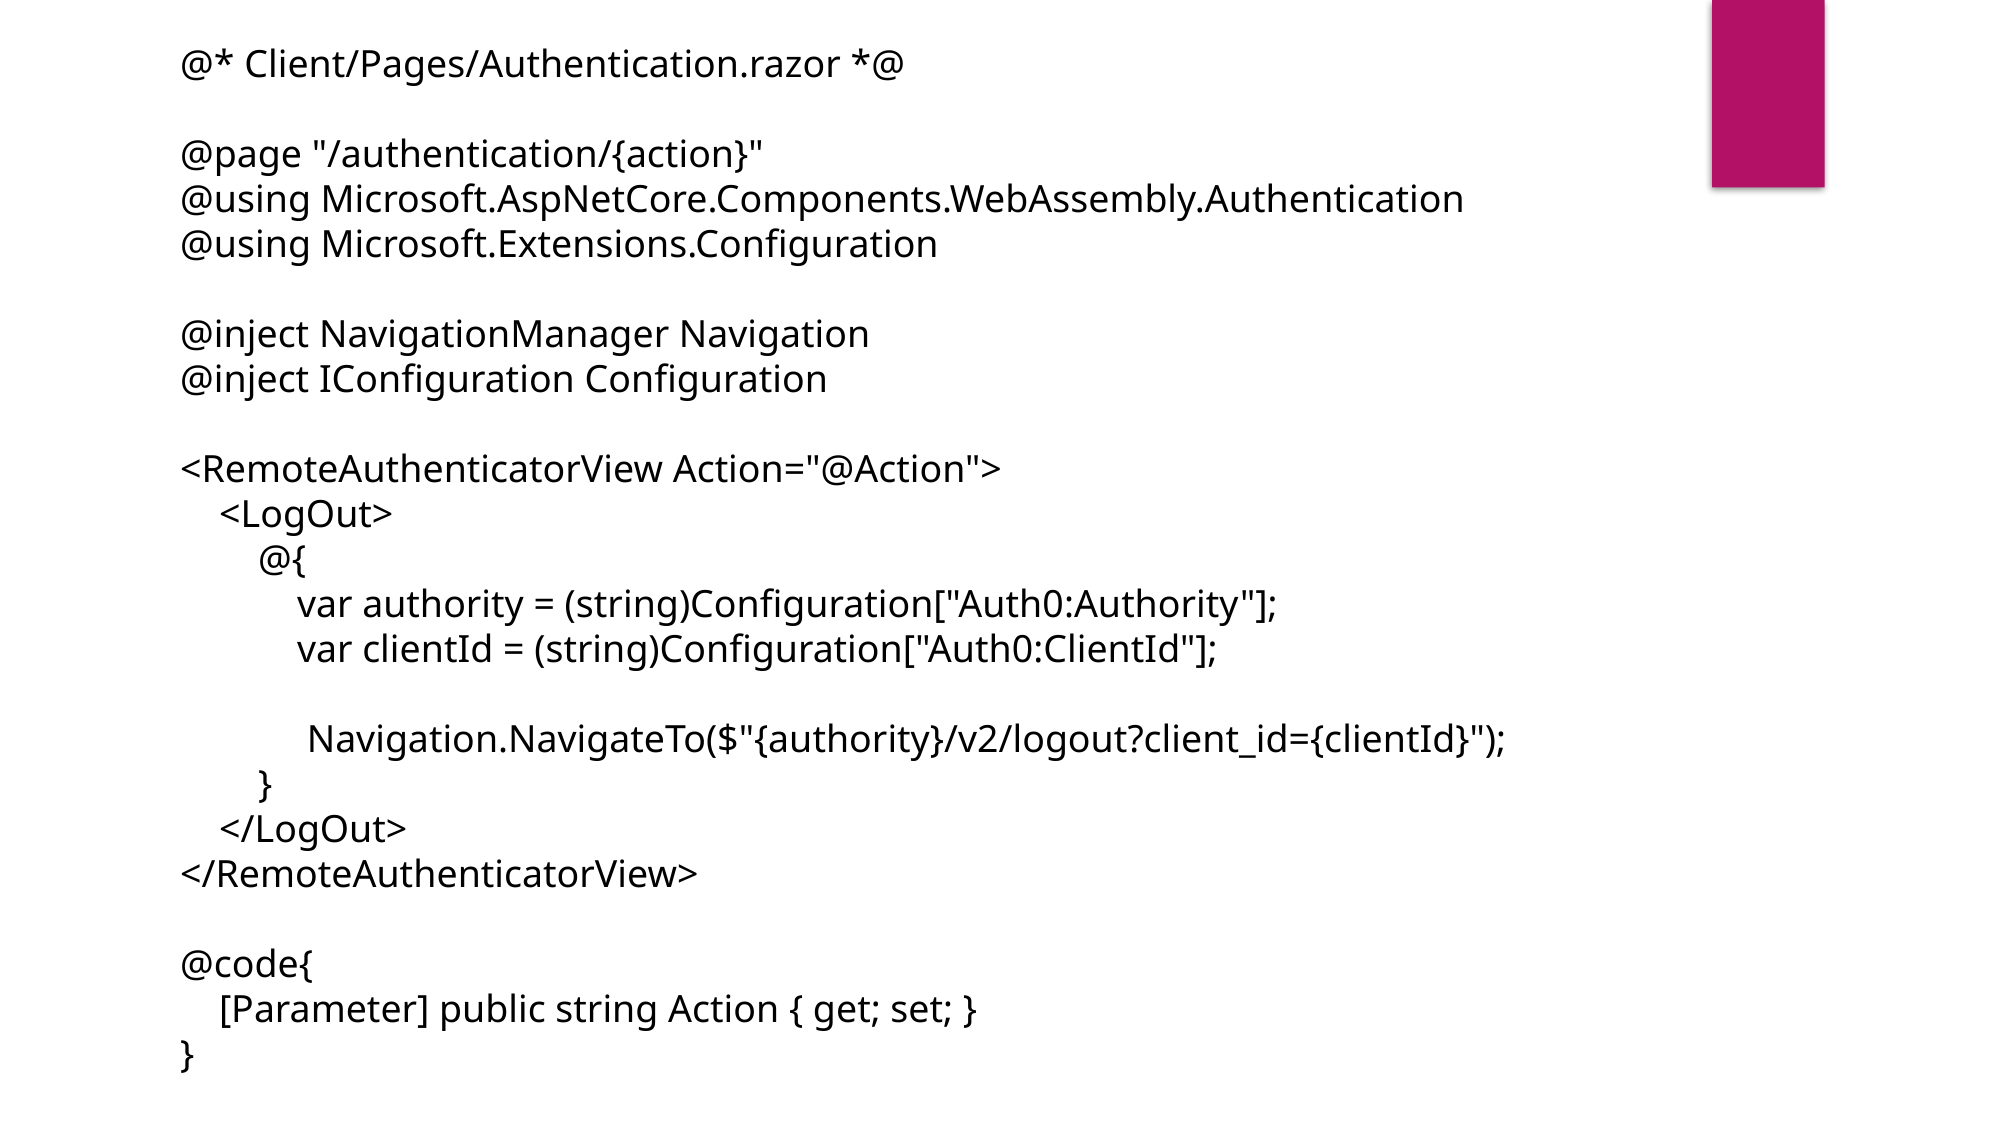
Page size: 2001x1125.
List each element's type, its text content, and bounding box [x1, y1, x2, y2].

text_box @* Client/Pages/Authentication.razor *@ @page "/authentication/{action}" @using Microsoft.AspNetCore.Components.WebAssembly.Authentication @using Microsoft.Extensions.Configuration @inject NavigationManager Navigation @inject IConfiguration Configuration <RemoteAuthenticatorView Action="@Action"> <LogOut> @{ var authority = (string)Configuration["Auth0:Authority"]; var clientId = (string)Configuration["Auth0:ClientId"]; Navigation.NavigateTo($"{authority}/v2/logout?client_id={clientId}"); } </LogOut> </RemoteAuthenticatorView> @code{ [Parameter] public string Action { get; set; } } [165, 32, 1902, 1083]
